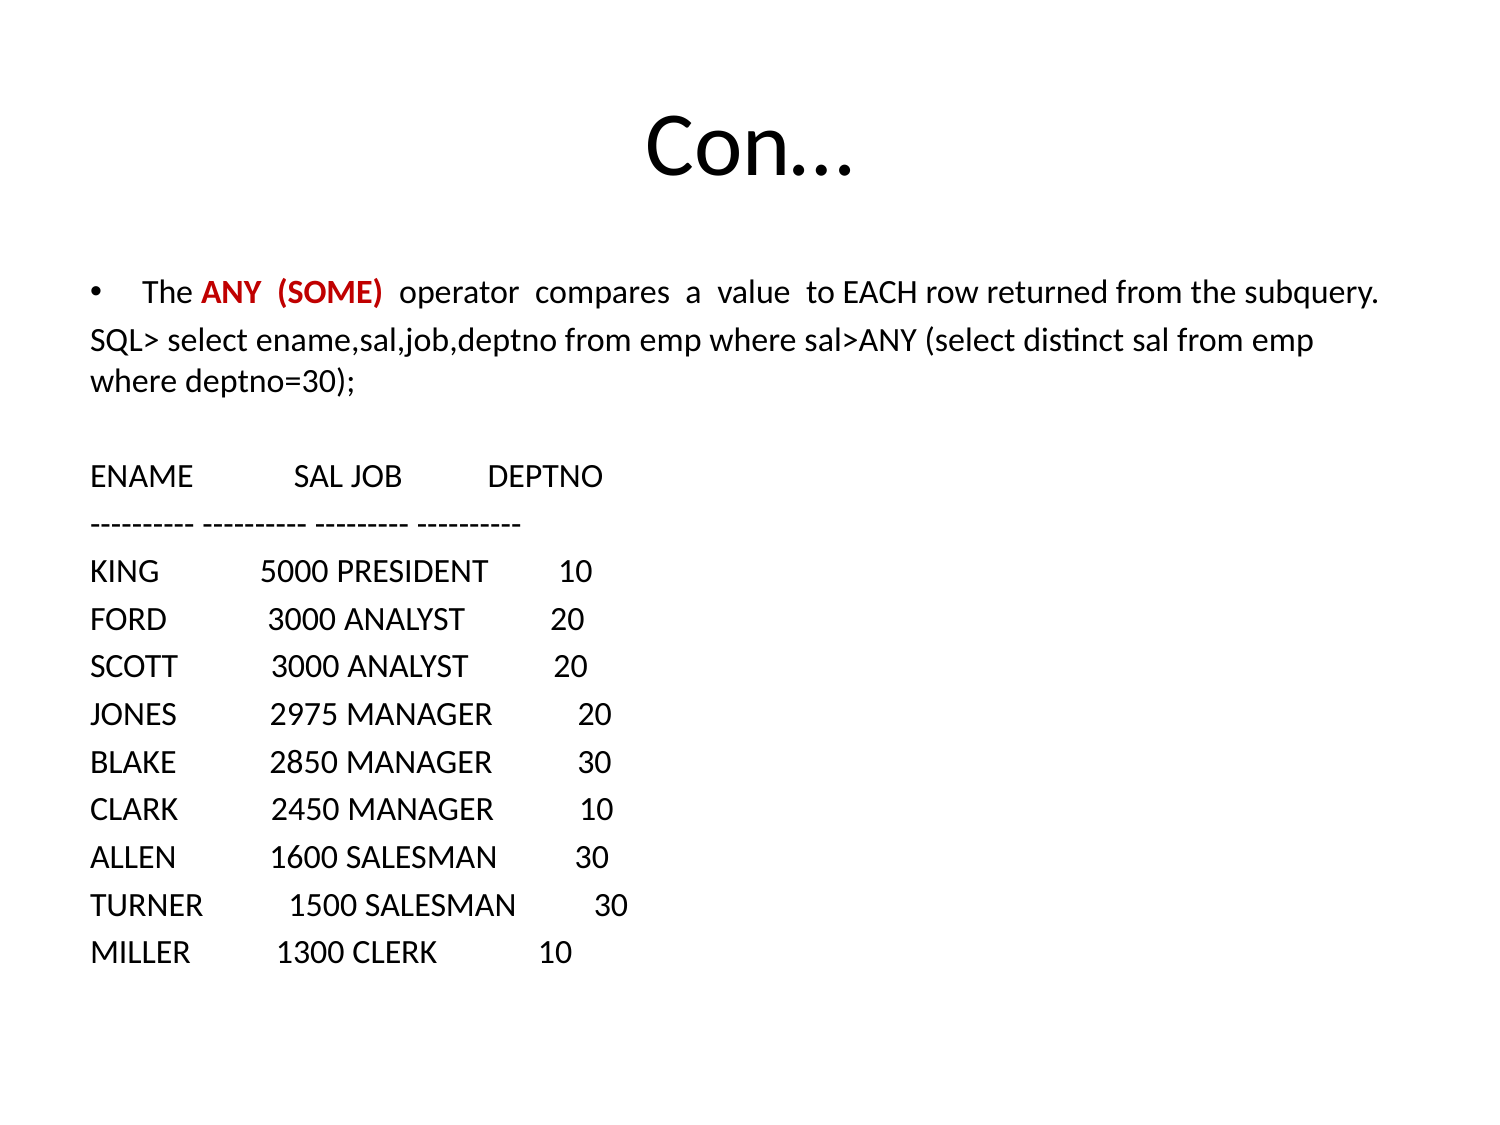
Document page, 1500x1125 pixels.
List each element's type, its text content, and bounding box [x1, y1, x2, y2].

title Con… [75, 45, 1425, 233]
list The ANY (SOME) operator compares a value to EACH row returned from the subquery. SQL> select ename,sal,job,deptno from emp where sal>ANY (select distinct sal from emp where deptno=30); ENAME SAL JOB DEPTNO ---------- ---------- --------- ---------- KING 5000 PRESIDENT 10 FORD 3000 ANALYST 20 SCOTT 3000 ANALYST 20 JONES 2975 MANAGER 20 BLAKE 2850 MANAGER 30 CLARK 2450 MANAGER 10 ALLEN 1600 SALESMAN 30 TURNER 1500 SALESMAN 30 MILLER 1300 CLERK 10 [75, 262, 1425, 1005]
